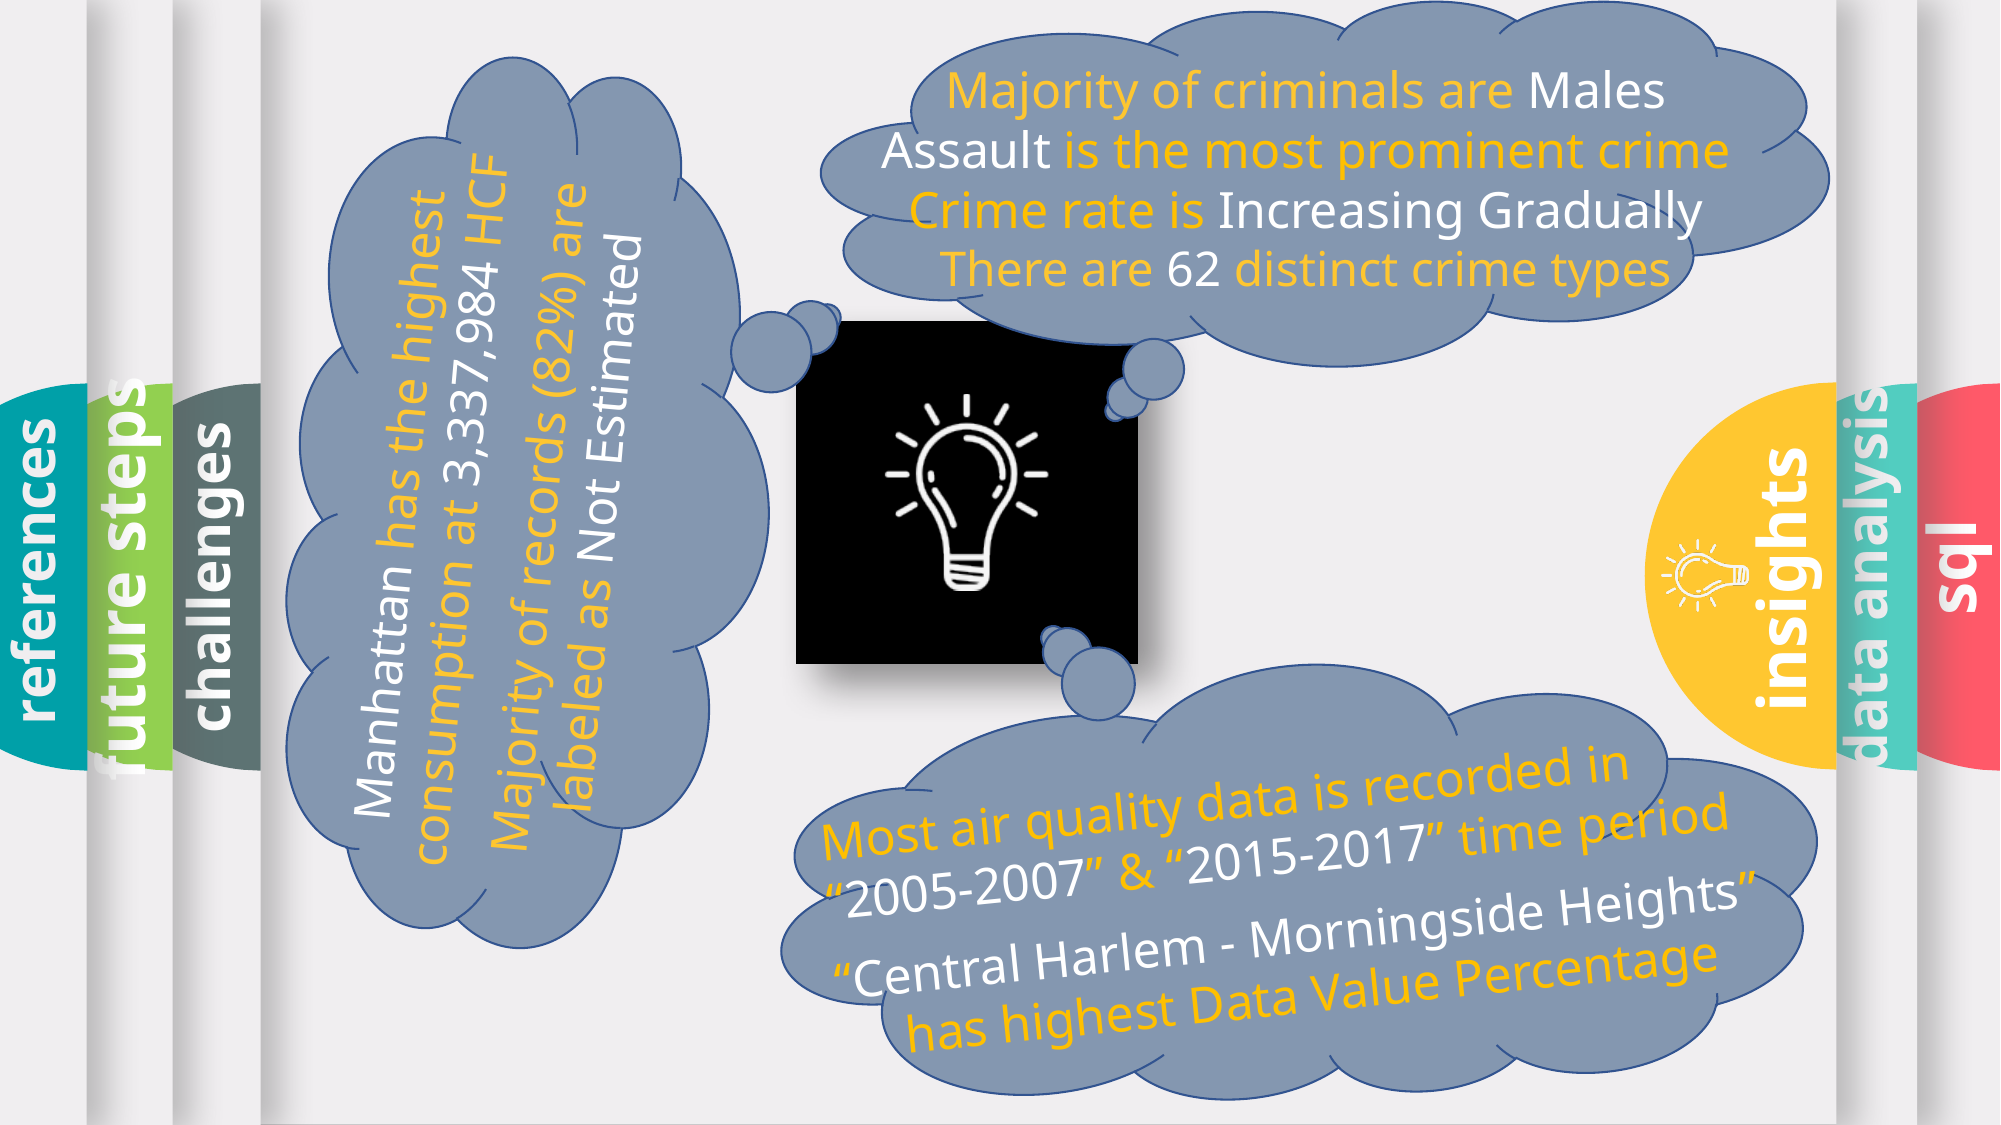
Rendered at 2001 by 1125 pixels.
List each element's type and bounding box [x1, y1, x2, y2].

text_box [88, 0, 173, 1125]
text_box [1918, 0, 2000, 1125]
text_box [261, 0, 1837, 1124]
text_box [173, 0, 261, 1125]
text_box [261, 0, 1918, 1125]
text_box [0, 0, 88, 1125]
picture [868, 393, 1066, 591]
